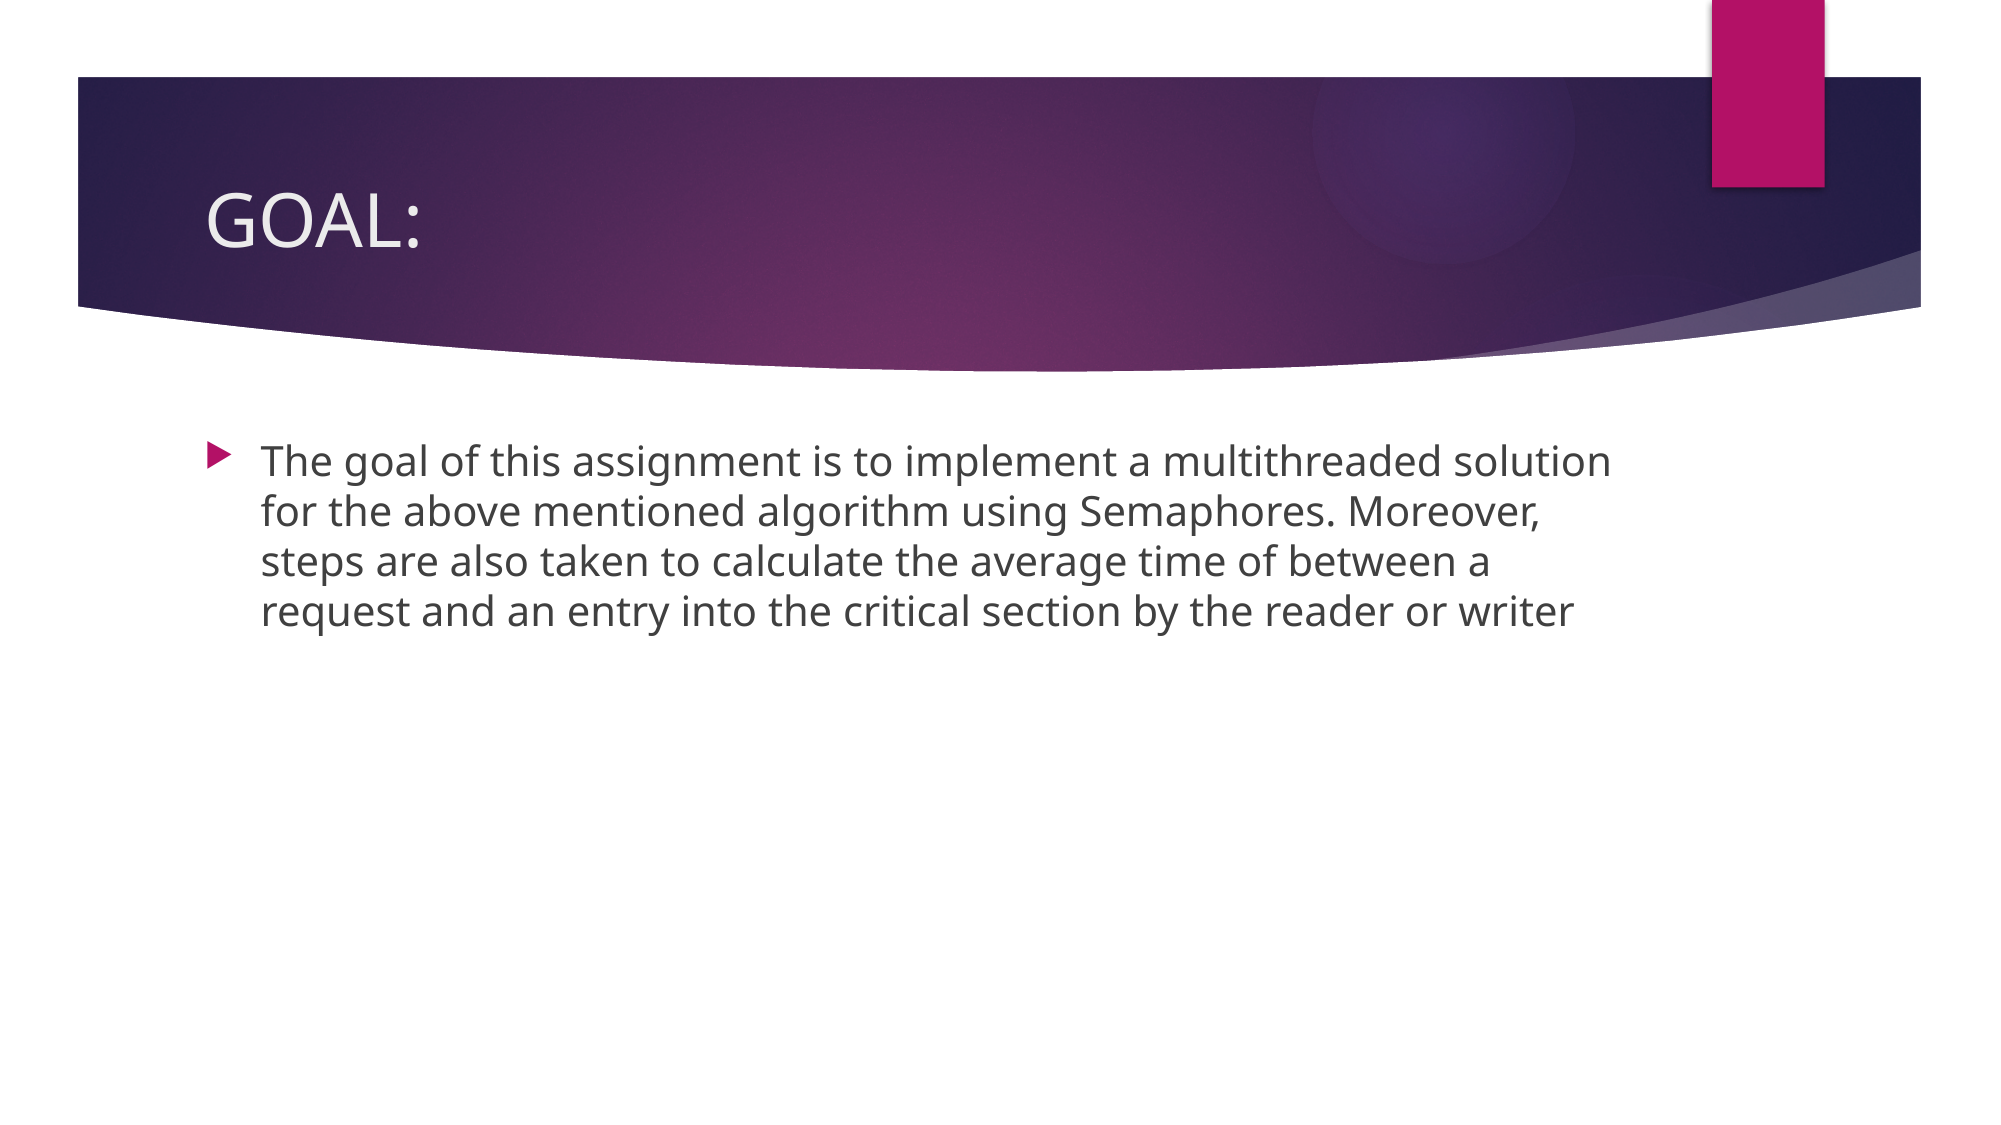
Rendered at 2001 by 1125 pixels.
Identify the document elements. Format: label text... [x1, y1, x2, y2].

list The goal of this assignment is to implement a multithreaded solution for the above mentioned algorithm using Semaphores. Moreover, steps are also taken to calculate the average time of between a request and an entry into the critical section by the reader or writer [189, 427, 1638, 988]
title GOAL: [189, 159, 1627, 276]
